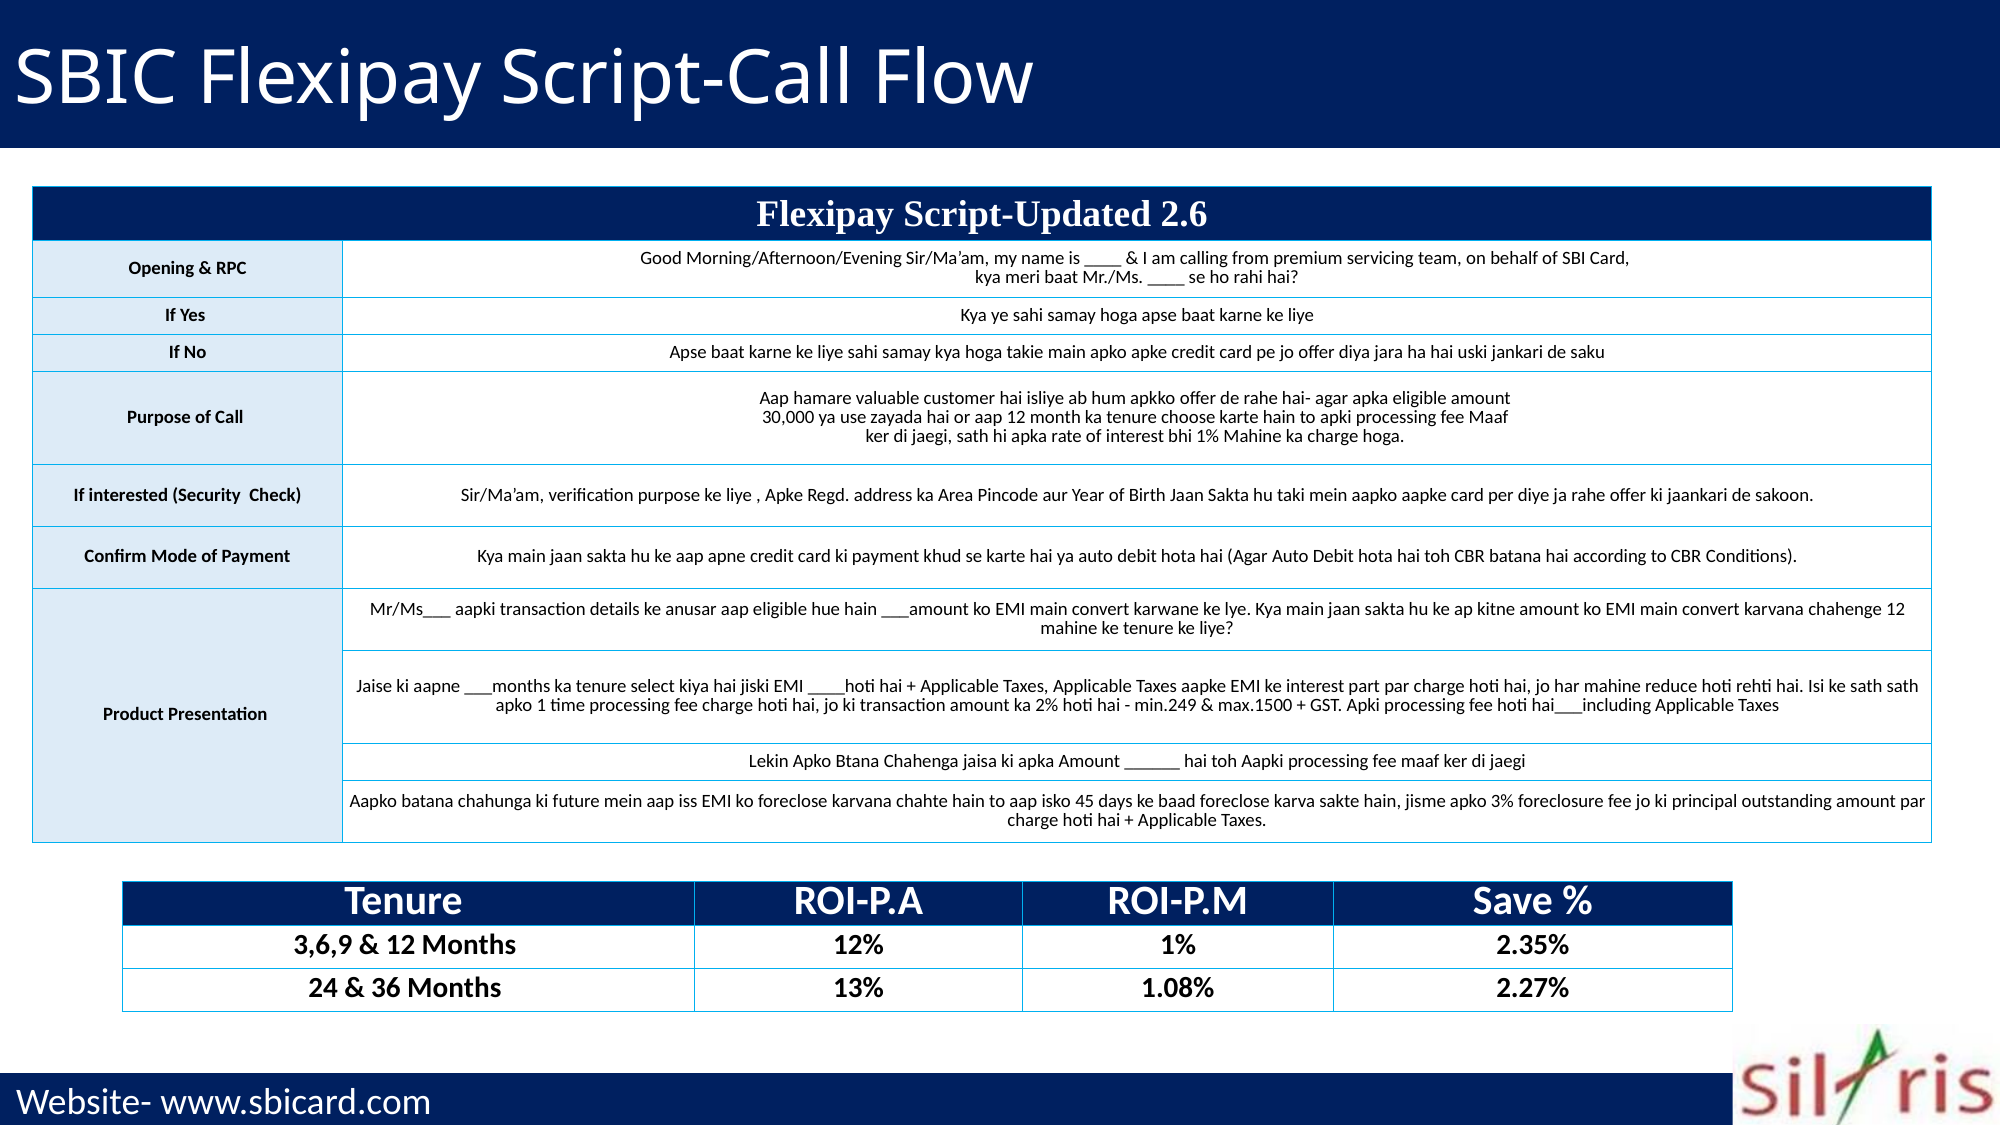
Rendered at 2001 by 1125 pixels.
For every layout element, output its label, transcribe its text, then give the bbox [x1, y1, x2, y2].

table_header ROI-P.A [695, 882, 1022, 925]
table_cell Aap hamare valuable customer hai isliye ab hum apkko offer de rahe hai- agar apka eligible amount 30,000 ya use zayada hai or aap 12 month ka tenure choose karte hain to apki processing fee Maaf ker di jaegi, sath hi apka rate of interest bhi 1% Mahine ka charge hoga. [343, 372, 1931, 464]
table_cell 3,6,9 & 12 Months [123, 926, 694, 968]
table_cell If No [33, 335, 342, 371]
table_cell 2.27% [1334, 969, 1732, 1011]
table_cell Confirm Mode of Payment [33, 527, 342, 588]
table_header Save % [1334, 882, 1732, 925]
table_cell Mr/Ms___ aapki transaction details ke anusar aap eligible hue hain ___amount ko EMI main convert karwane ke lye. Kya main jaan sakta hu ke ap kitne amount ko EMI main convert karvana chahenge 12 mahine ke tenure ke liye? [343, 589, 1931, 650]
table_cell Jaise ki aapne ___months ka tenure select kiya hai jiski EMI ____hoti hai + Applicable Taxes, Applicable Taxes aapke EMI ke interest part par charge hoti hai, jo har mahine reduce hoti rehti hai. Isi ke sath sath apko 1 time processing fee charge hoti hai, jo ki transaction amount ka 2% hoti hai - min.249 & max.1500 + GST. Apki processing fee hoti hai___including Applicable Taxes [343, 651, 1931, 743]
table_header Flexipay Script-Updated 2.6 [33, 187, 1931, 240]
table_cell 12% [695, 926, 1022, 968]
table_cell 1.08% [1023, 969, 1333, 1011]
table_cell Kya ye sahi samay hoga apse baat karne ke liye [343, 298, 1931, 334]
text_box SBIC Flexipay Script-Call Flow [0, 0, 2000, 148]
table_cell If interested (Security Check) [33, 465, 342, 526]
table_cell Kya main jaan sakta hu ke aap apne credit card ki payment khud se karte hai ya auto debit hota hai (Agar Auto Debit hota hai toh CBR batana hai according to CBR Conditions). [343, 527, 1931, 588]
table_header ROI-P.M [1023, 882, 1333, 925]
table_cell 2.35% [1334, 926, 1732, 968]
table_cell 13% [695, 969, 1022, 1011]
table_cell Apse baat karne ke liye sahi samay kya hoga takie main apko apke credit card pe jo offer diya jara ha hai uski jankari de saku [343, 335, 1931, 371]
table_cell Lekin Apko Btana Chahenga jaisa ki apka Amount ______ hai toh Aapki processing fee maaf ker di jaegi [343, 744, 1931, 780]
text_box Website- www.sbicard.com [0, 1073, 1732, 1125]
table_cell Aapko batana chahunga ki future mein aap iss EMI ko foreclose karvana chahte hain to aap isko 45 days ke baad foreclose karva sakte hain, jisme apko 3% foreclosure fee jo ki principal outstanding amount par charge hoti hai + Applicable Taxes. [343, 781, 1931, 842]
table_cell If Yes [33, 298, 342, 334]
table_cell Purpose of Call [33, 372, 342, 464]
table_cell Sir/Ma’am, verification purpose ke liye , Apke Regd. address ka Area Pincode aur Year of Birth Jaan Sakta hu taki mein aapko aapke card per diye ja rahe offer ki jaankari de sakoon. [343, 465, 1931, 526]
table_cell Good Morning/Afternoon/Evening Sir/Ma’am, my name is ____ & I am calling from premium servicing team, on behalf of SBI Card, kya meri baat Mr./Ms. ____ se ho rahi hai? [343, 241, 1931, 297]
table_cell 1% [1023, 926, 1333, 968]
table_cell Product Presentation [33, 589, 342, 842]
picture [1732, 1024, 2000, 1125]
table_cell 24 & 36 Months [123, 969, 694, 1011]
table_header Tenure [123, 882, 694, 925]
table_cell Opening & RPC [33, 241, 342, 297]
